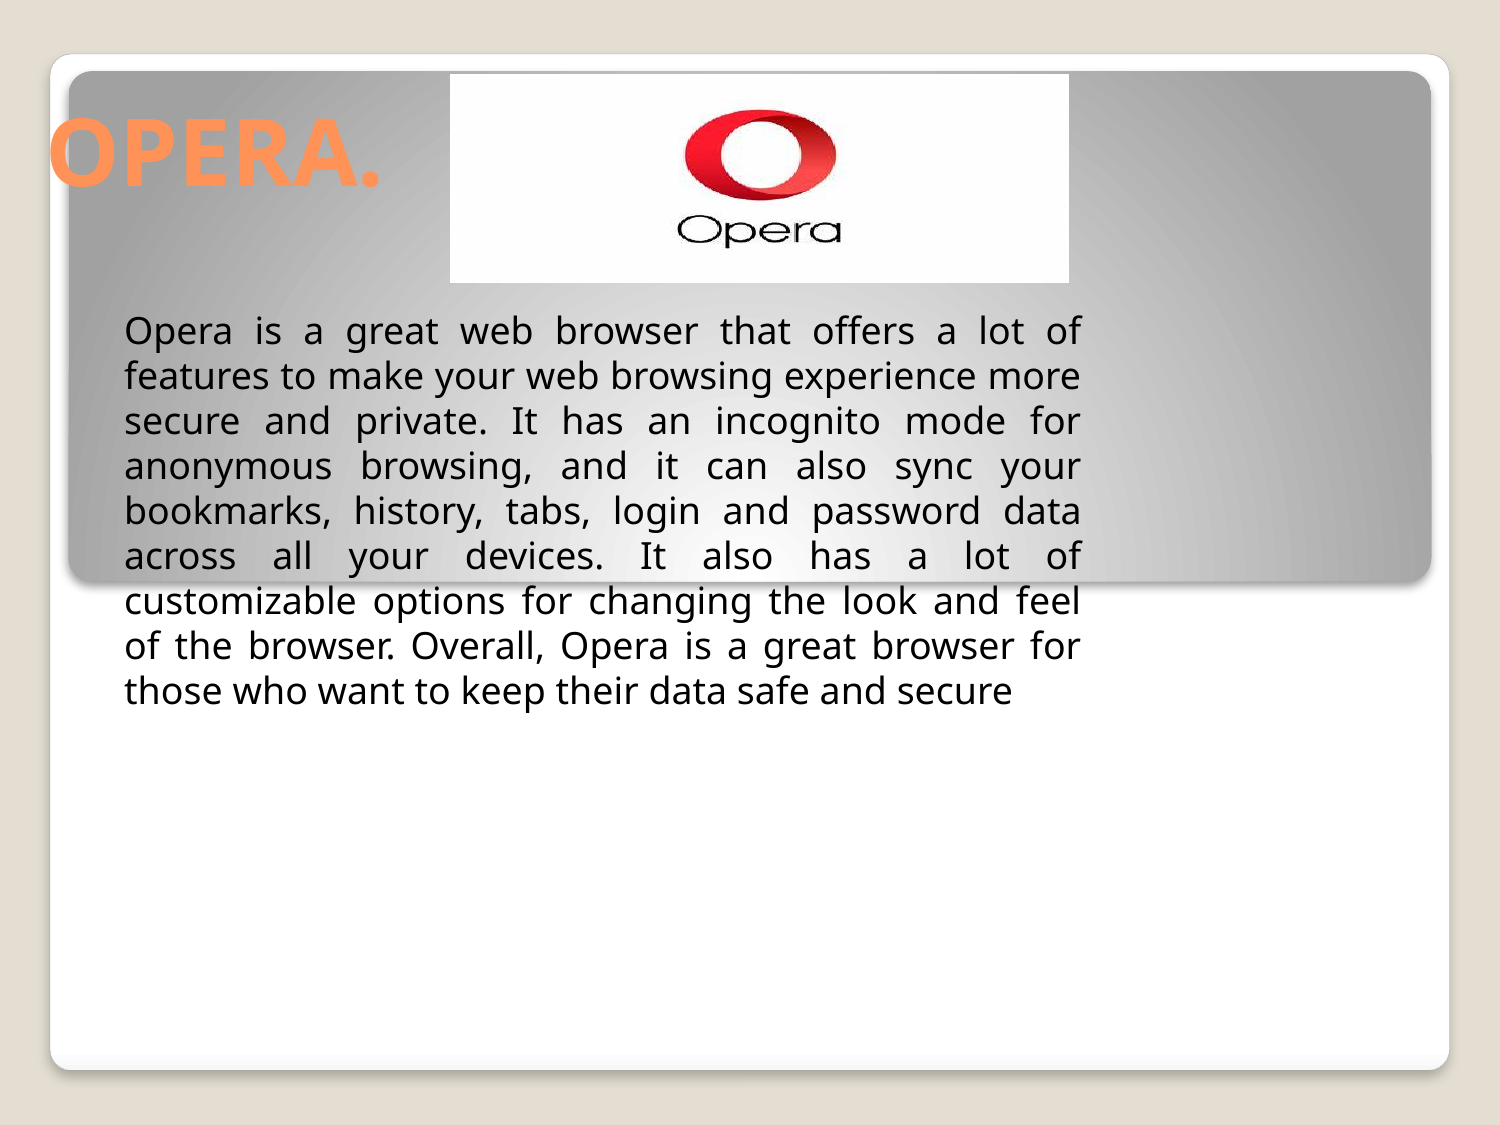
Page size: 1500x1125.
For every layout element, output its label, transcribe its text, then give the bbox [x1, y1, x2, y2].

picture [449, 74, 1069, 284]
text_box Opera is a great web browser that offers a lot of features to make your web browsing experience more secure and private. It has an incognito mode for anonymous browsing, and it can also sync your bookmarks, history, tabs, login and password data across all your devices. It also has a lot of customizable options for changing the look and feel of the browser. Overall, Opera is a great browser for those who want to keep their data safe and secure [109, 299, 1097, 720]
title OPERA. [37, 0, 1313, 213]
